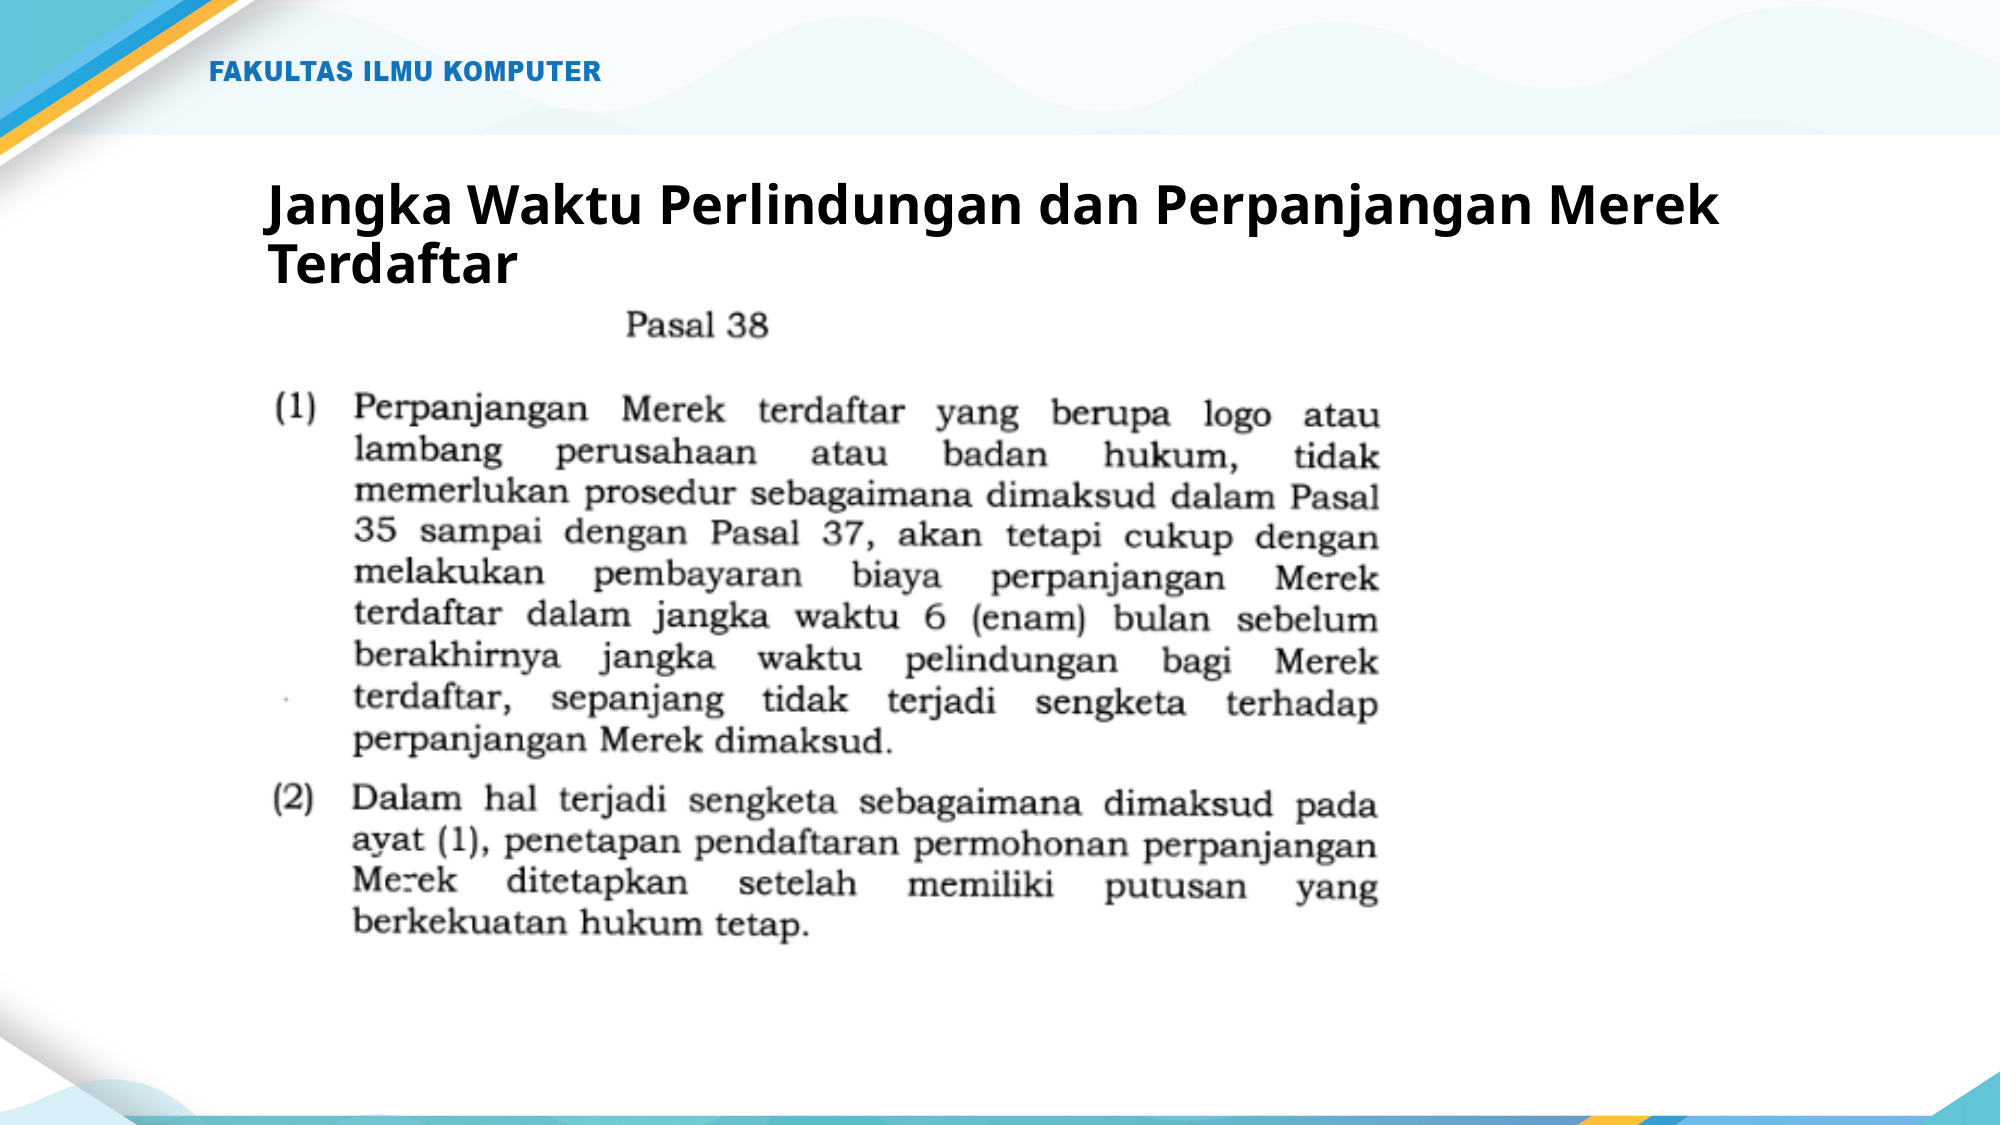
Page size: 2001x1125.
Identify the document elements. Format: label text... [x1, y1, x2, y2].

title Jangka Waktu Perlindungan dan Perpanjangan Merek Terdaftar [252, 170, 1852, 303]
picture [0, 0, 2000, 1125]
